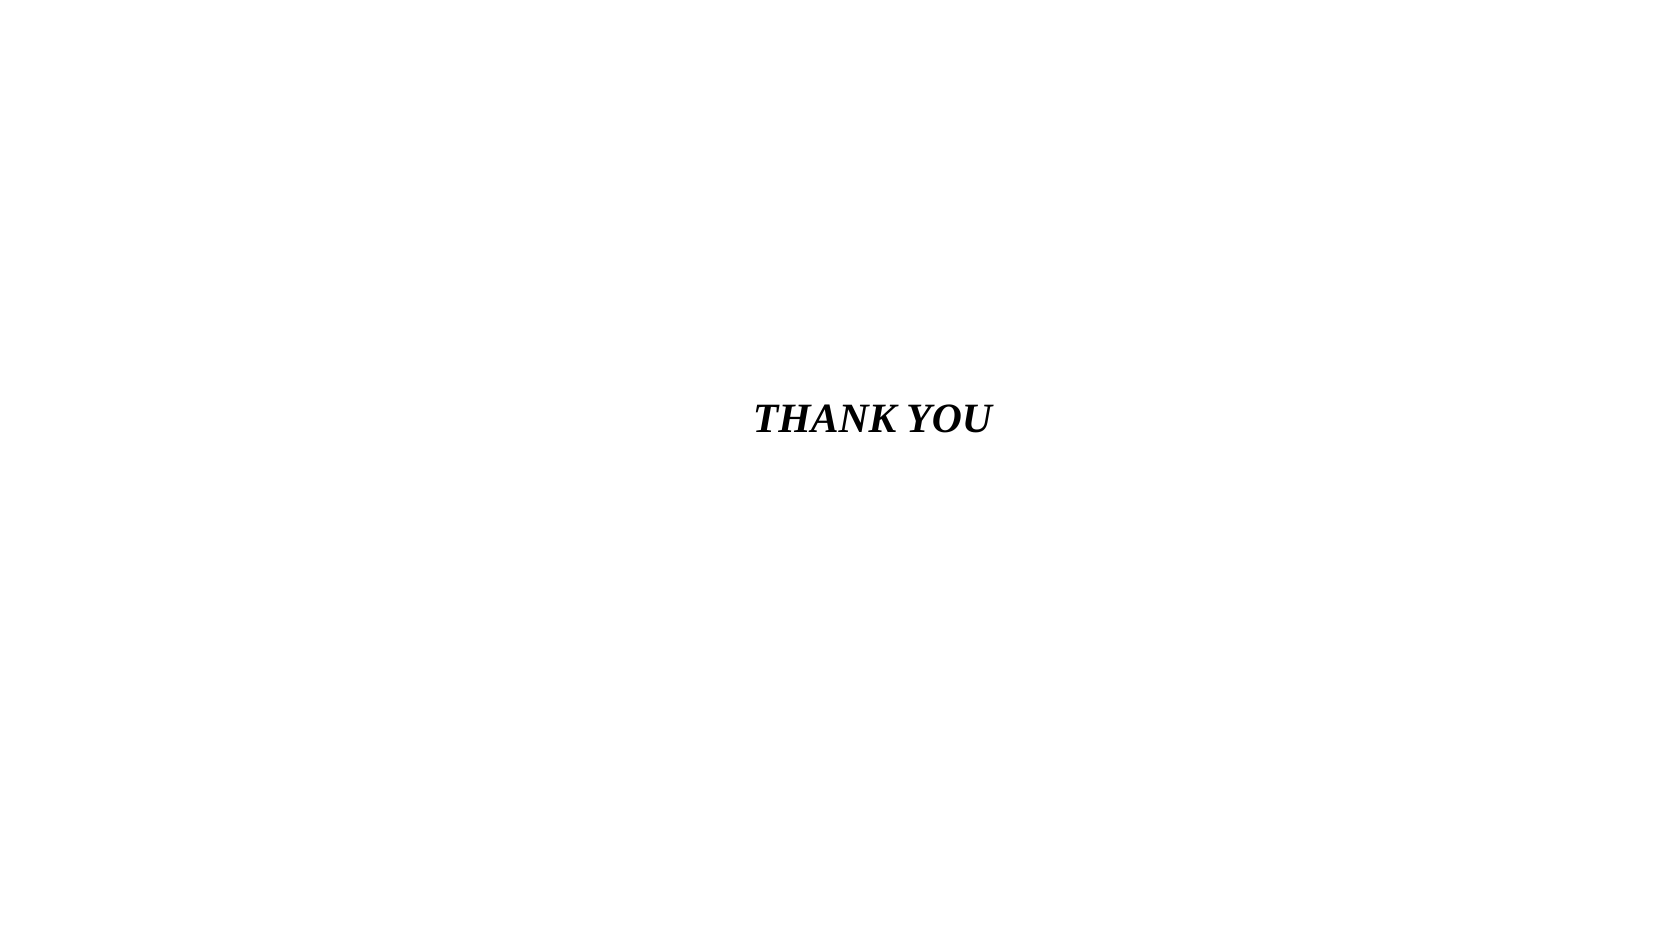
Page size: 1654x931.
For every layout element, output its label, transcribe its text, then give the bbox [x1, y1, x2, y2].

text_box THANK YOU [738, 383, 1447, 449]
